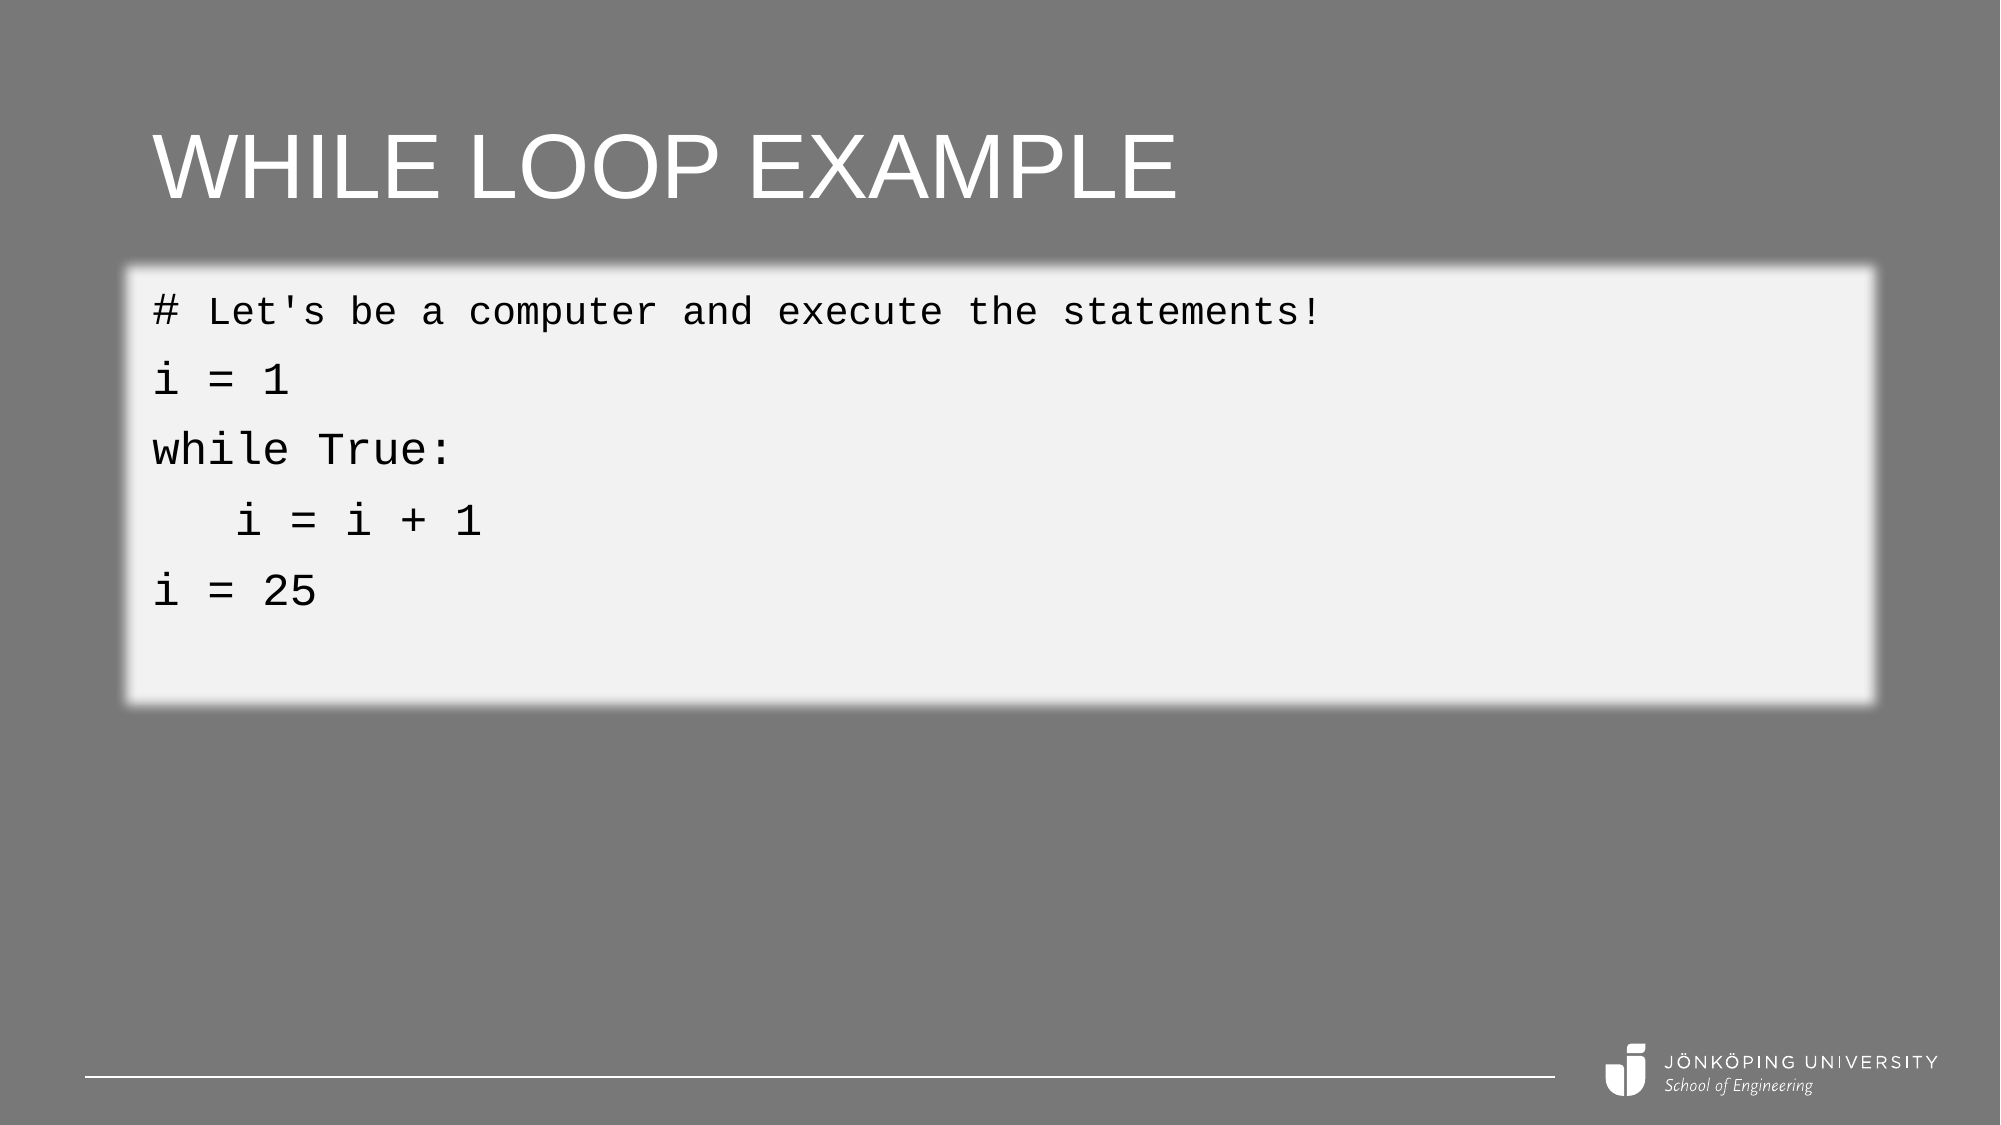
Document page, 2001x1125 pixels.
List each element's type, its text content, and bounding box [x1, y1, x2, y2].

title While loop example [137, 59, 1863, 258]
text_box # Let's be a computer and execute the statements! i = 1 while True: i = i + 1 i = 25 [137, 277, 1863, 694]
